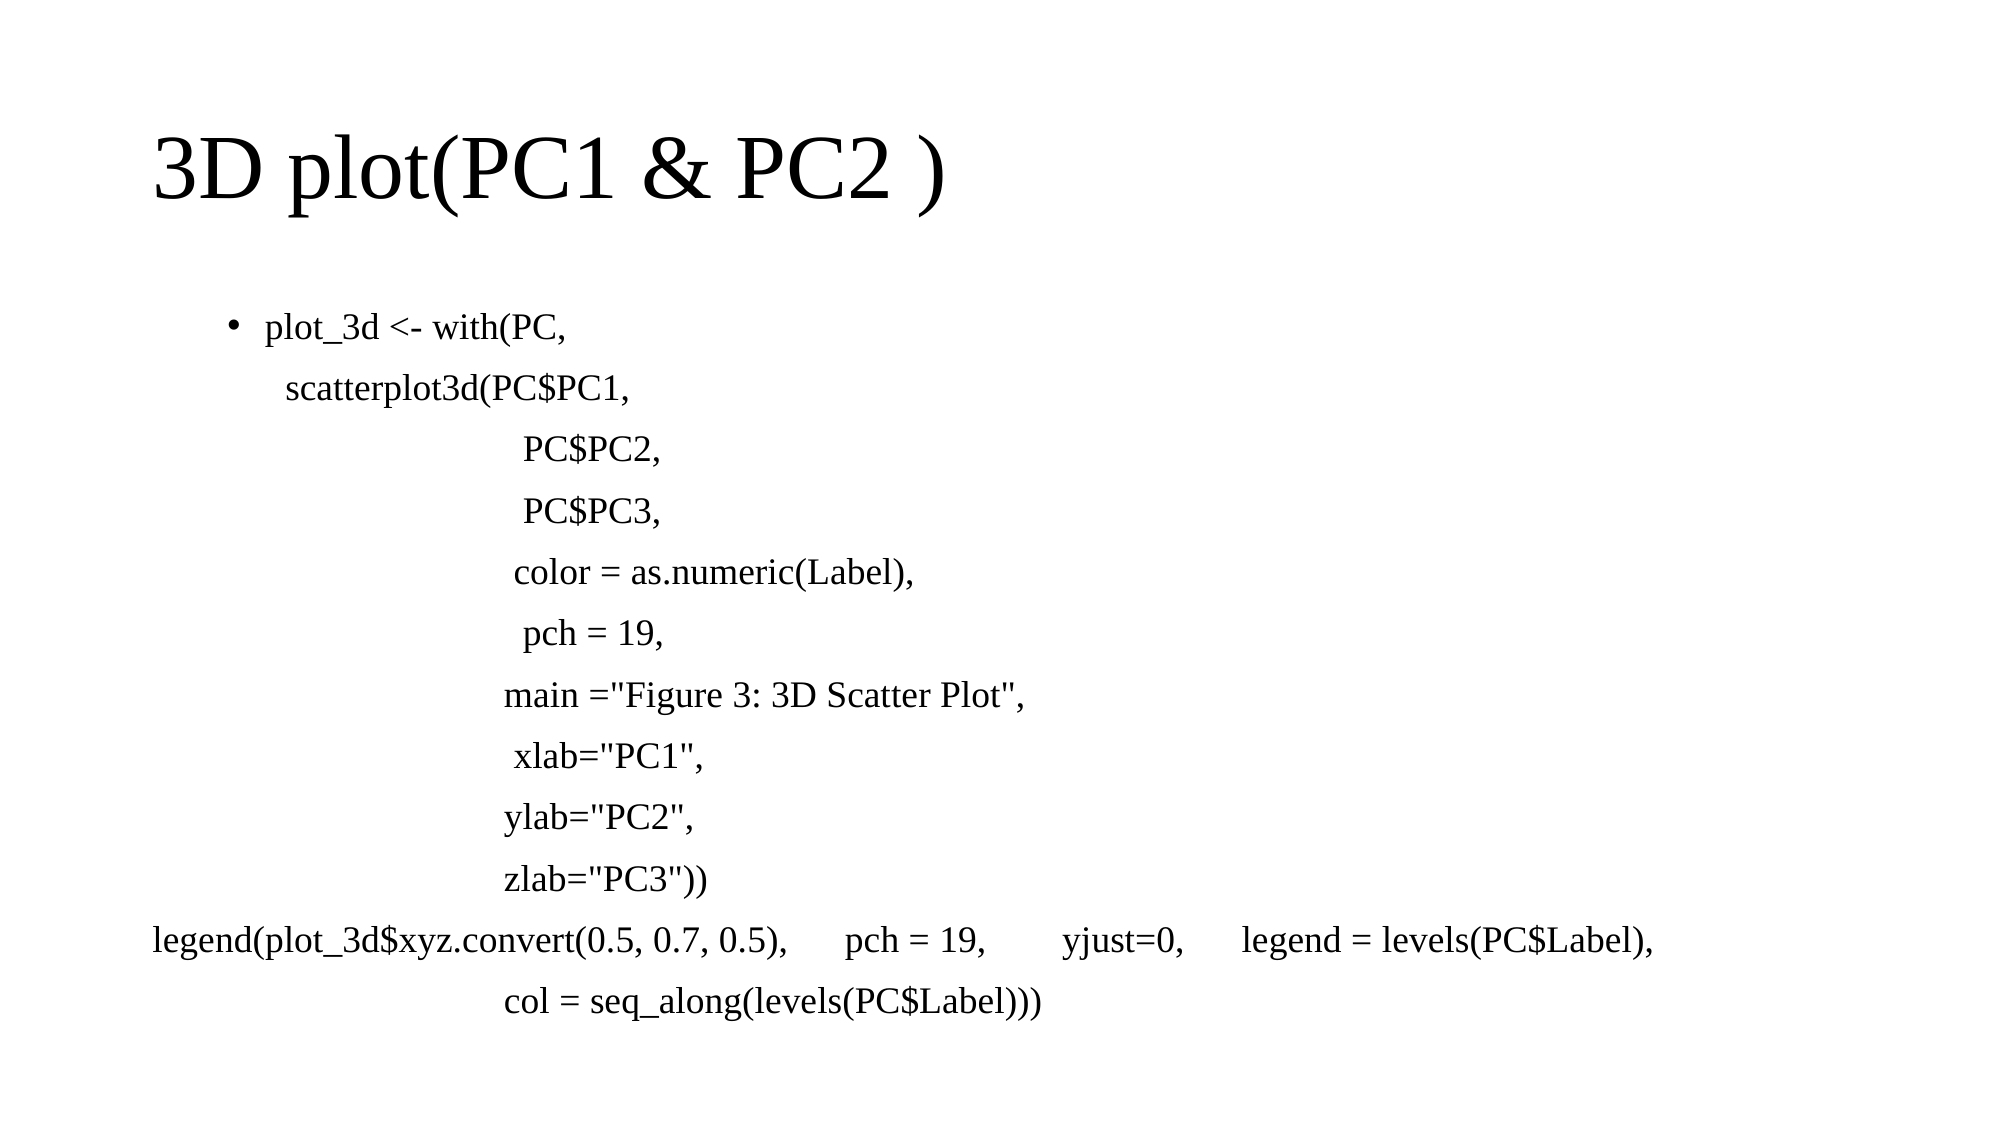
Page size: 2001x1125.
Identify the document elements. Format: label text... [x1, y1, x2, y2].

title 3D plot(PC1 & PC2 ) [137, 59, 1863, 278]
list plot_3d <- with(PC, scatterplot3d(PC$PC1, PC$PC2, PC$PC3, color = as.numeric(Label), pch = 19, main ="Figure 3: 3D Scatter Plot", xlab="PC1", ylab="PC2", zlab="PC3")) legend(plot_3d$xyz.convert(0.5, 0.7, 0.5), pch = 19, yjust=0, legend = levels(PC$Label), col = seq_along(levels(PC$Label))) [137, 299, 1863, 1014]
